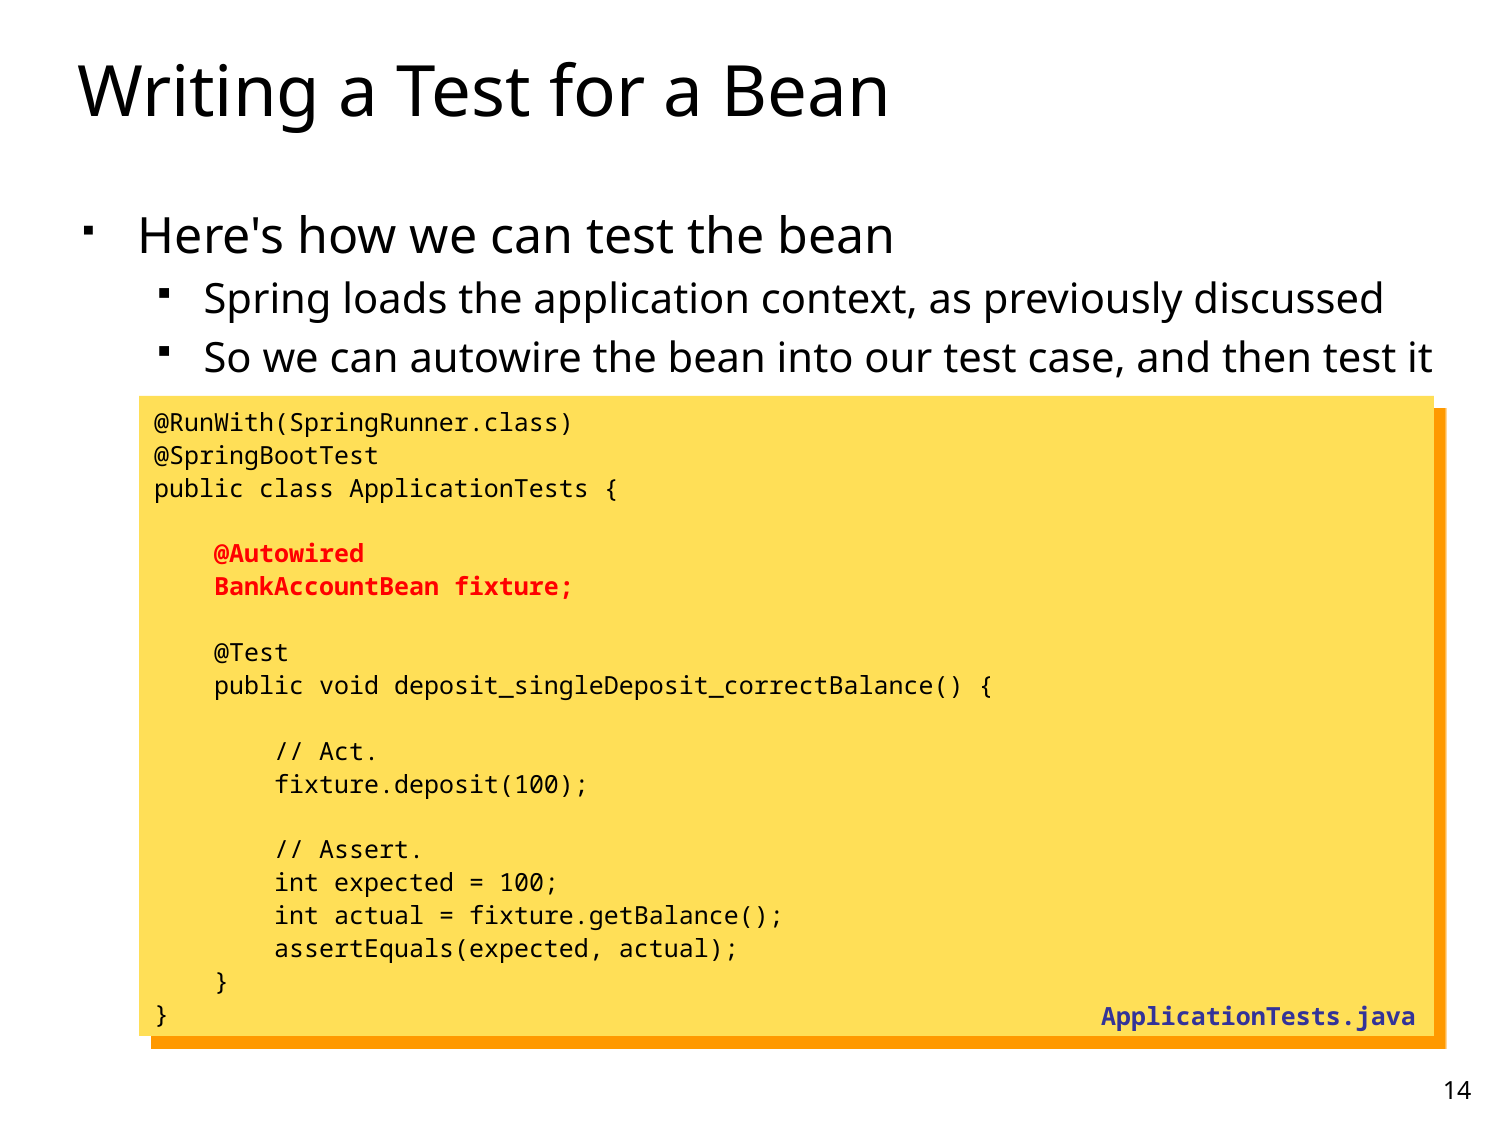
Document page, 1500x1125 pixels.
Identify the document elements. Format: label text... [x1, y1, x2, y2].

footer 14 [1414, 1040, 1500, 1117]
list Here's how we can test the bean Spring loads the application context, as previously discussed So we can autowire the bean into our test case, and then test it [66, 196, 1460, 1007]
title Writing a Test for a Bean [61, 24, 1465, 139]
text_box ApplicationTests.java [1086, 993, 1431, 1038]
text_box @RunWith(SpringRunner.class) @SpringBootTest public class ApplicationTests { @Autowired BankAccountBean fixture; @Test public void deposit_singleDeposit_correctBalance() { // Act. fixture.deposit(100); // Assert. int expected = 100; int actual = fixture.getBalance(); assertEquals(expected, actual); } } [139, 395, 1434, 1036]
